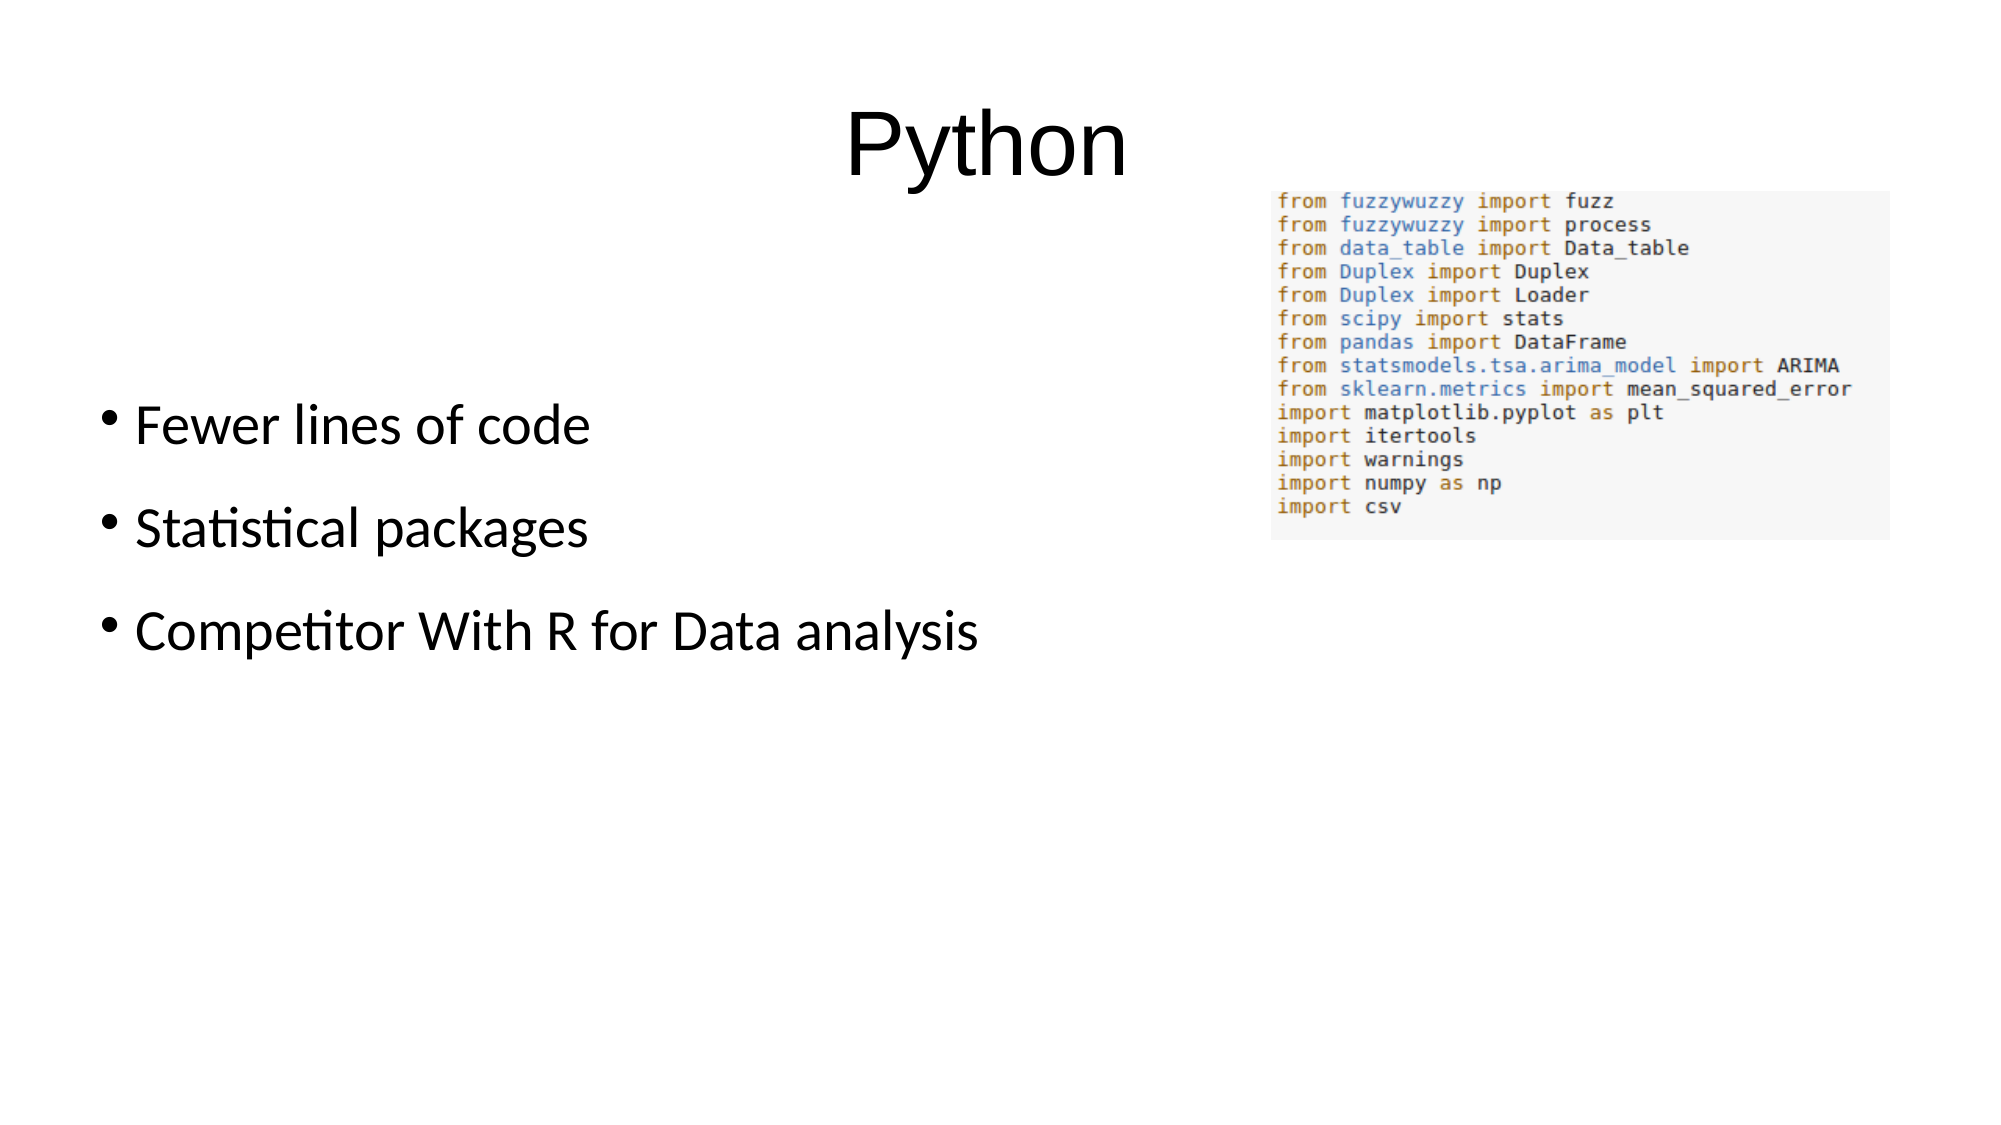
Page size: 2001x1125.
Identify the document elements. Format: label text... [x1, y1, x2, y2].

text_box Python [99, 44, 1900, 233]
text_box Fewer lines of code Statistical packages Competitor With R for Data analysis [99, 263, 1900, 916]
picture [1270, 191, 1890, 540]
